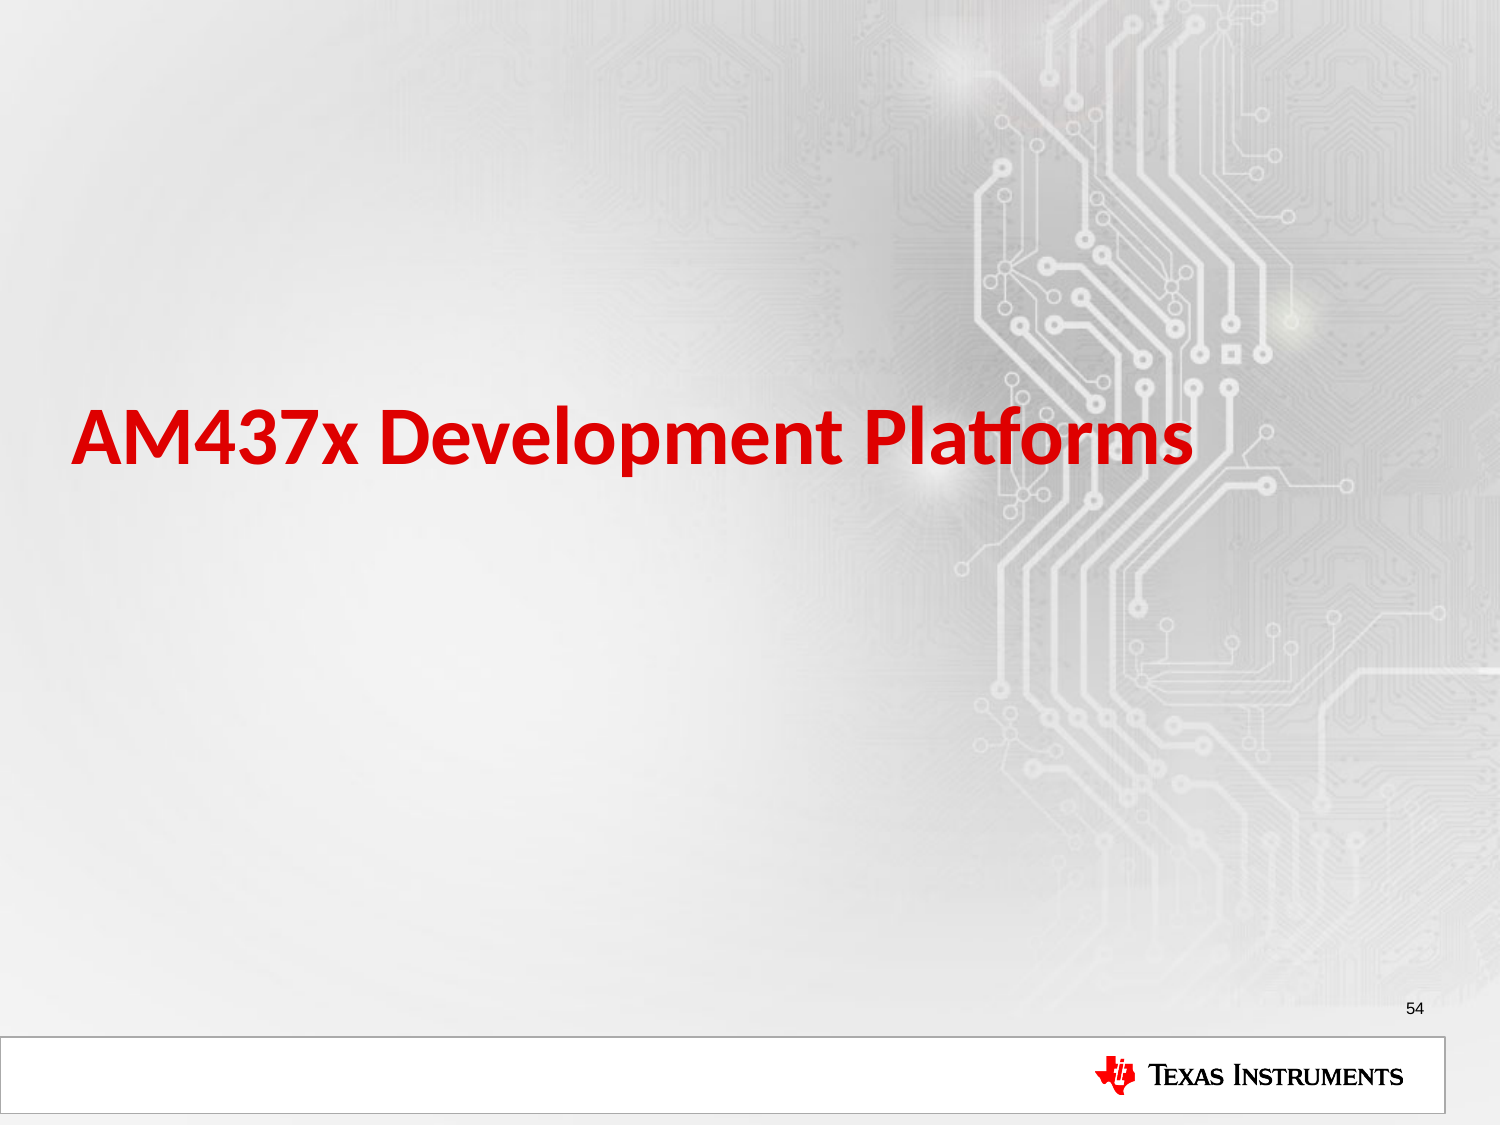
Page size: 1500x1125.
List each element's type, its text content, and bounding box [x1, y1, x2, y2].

picture [1095, 1056, 1403, 1095]
slide_number 54 [1089, 990, 1440, 1025]
picture [0, 0, 1500, 1125]
title AM437x Development Platforms [56, 318, 1444, 561]
